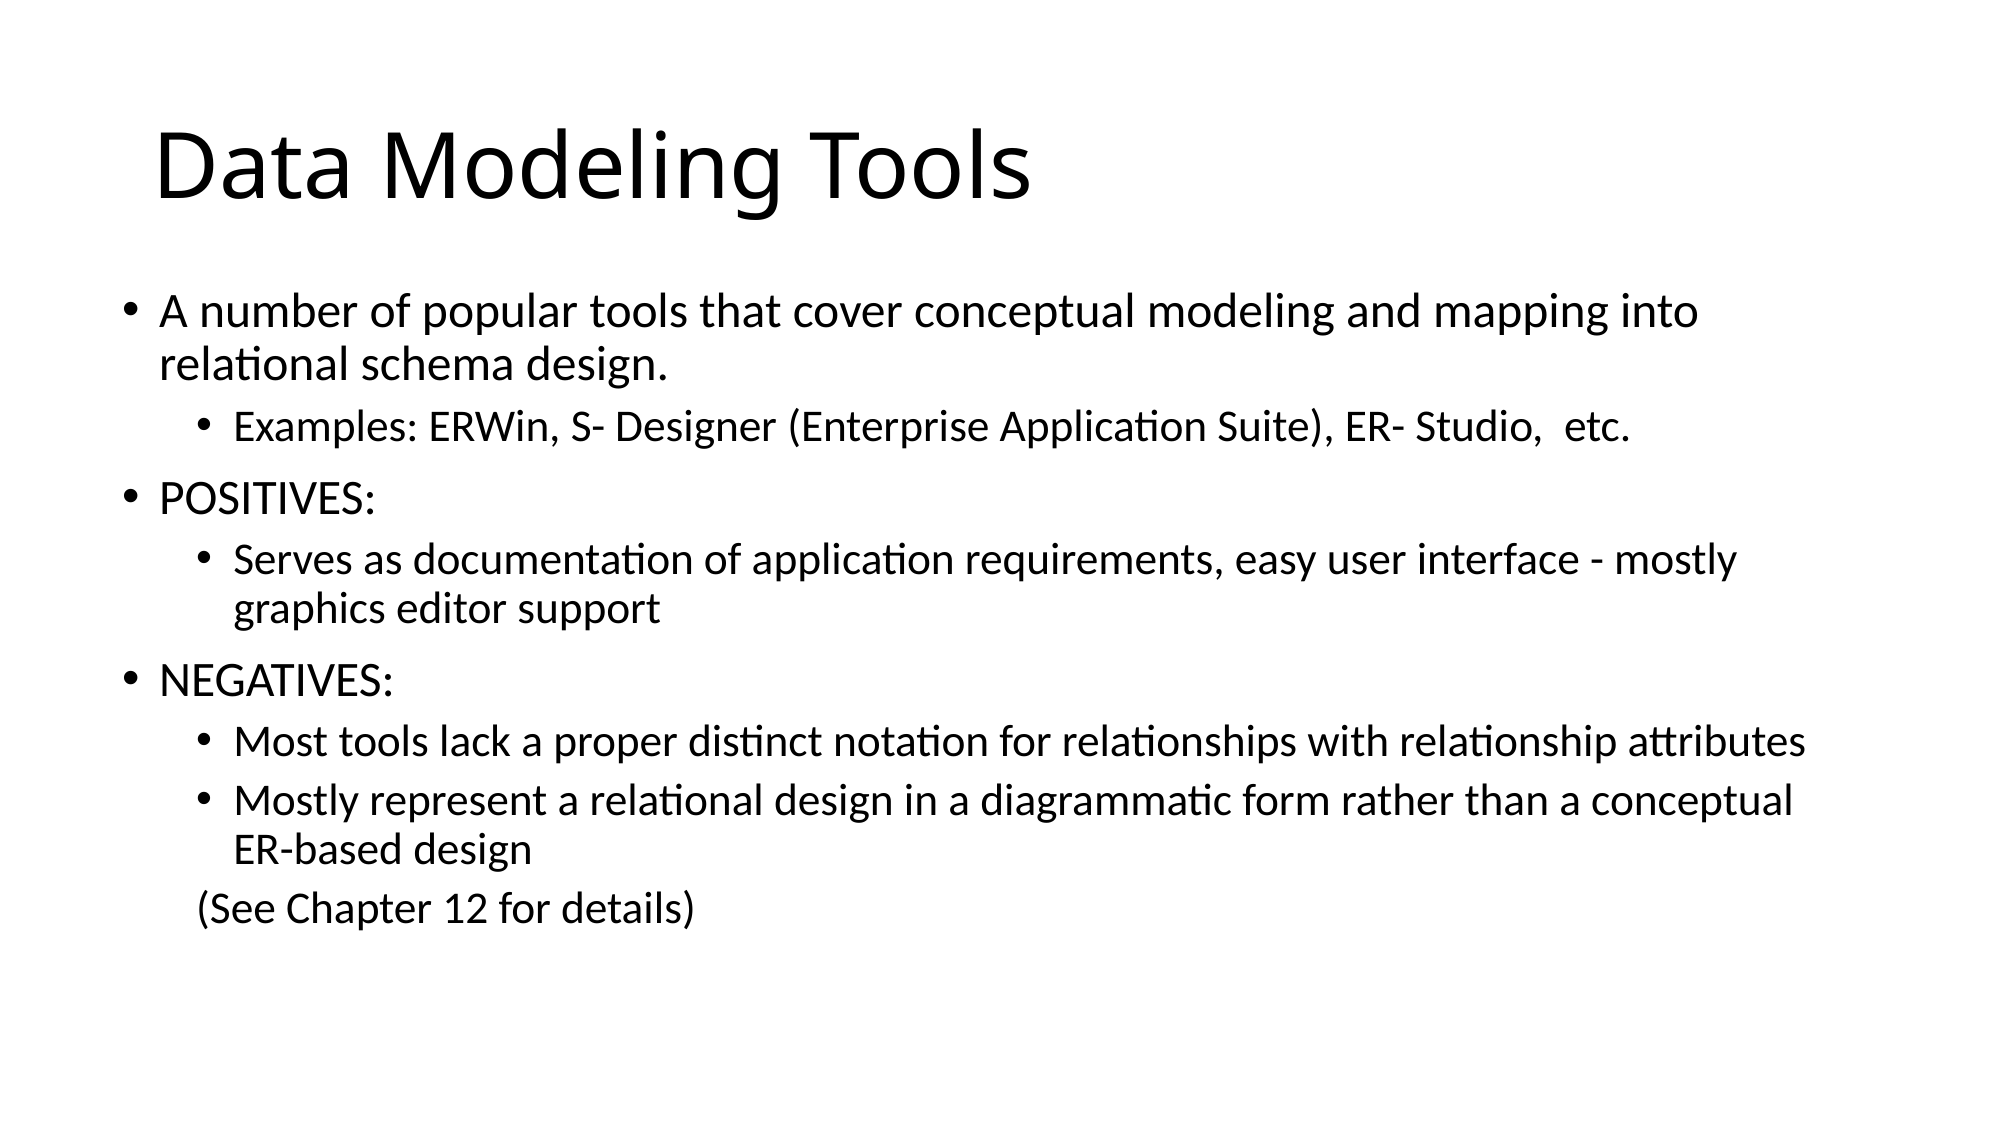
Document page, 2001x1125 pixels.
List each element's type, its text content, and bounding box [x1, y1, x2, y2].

list A number of popular tools that cover conceptual modeling and mapping into relational schema design. Examples: ERWin, S- Designer (Enterprise Application Suite), ER- Studio, etc. POSITIVES: Serves as documentation of application requirements, easy user interface - mostly graphics editor support NEGATIVES: Most tools lack a proper distinct notation for relationships with relationship attributes Mostly represent a relational design in a diagrammatic form rather than a conceptual ER-based design (See Chapter 12 for details) [107, 277, 1833, 992]
title Data Modeling Tools [137, 59, 1863, 278]
